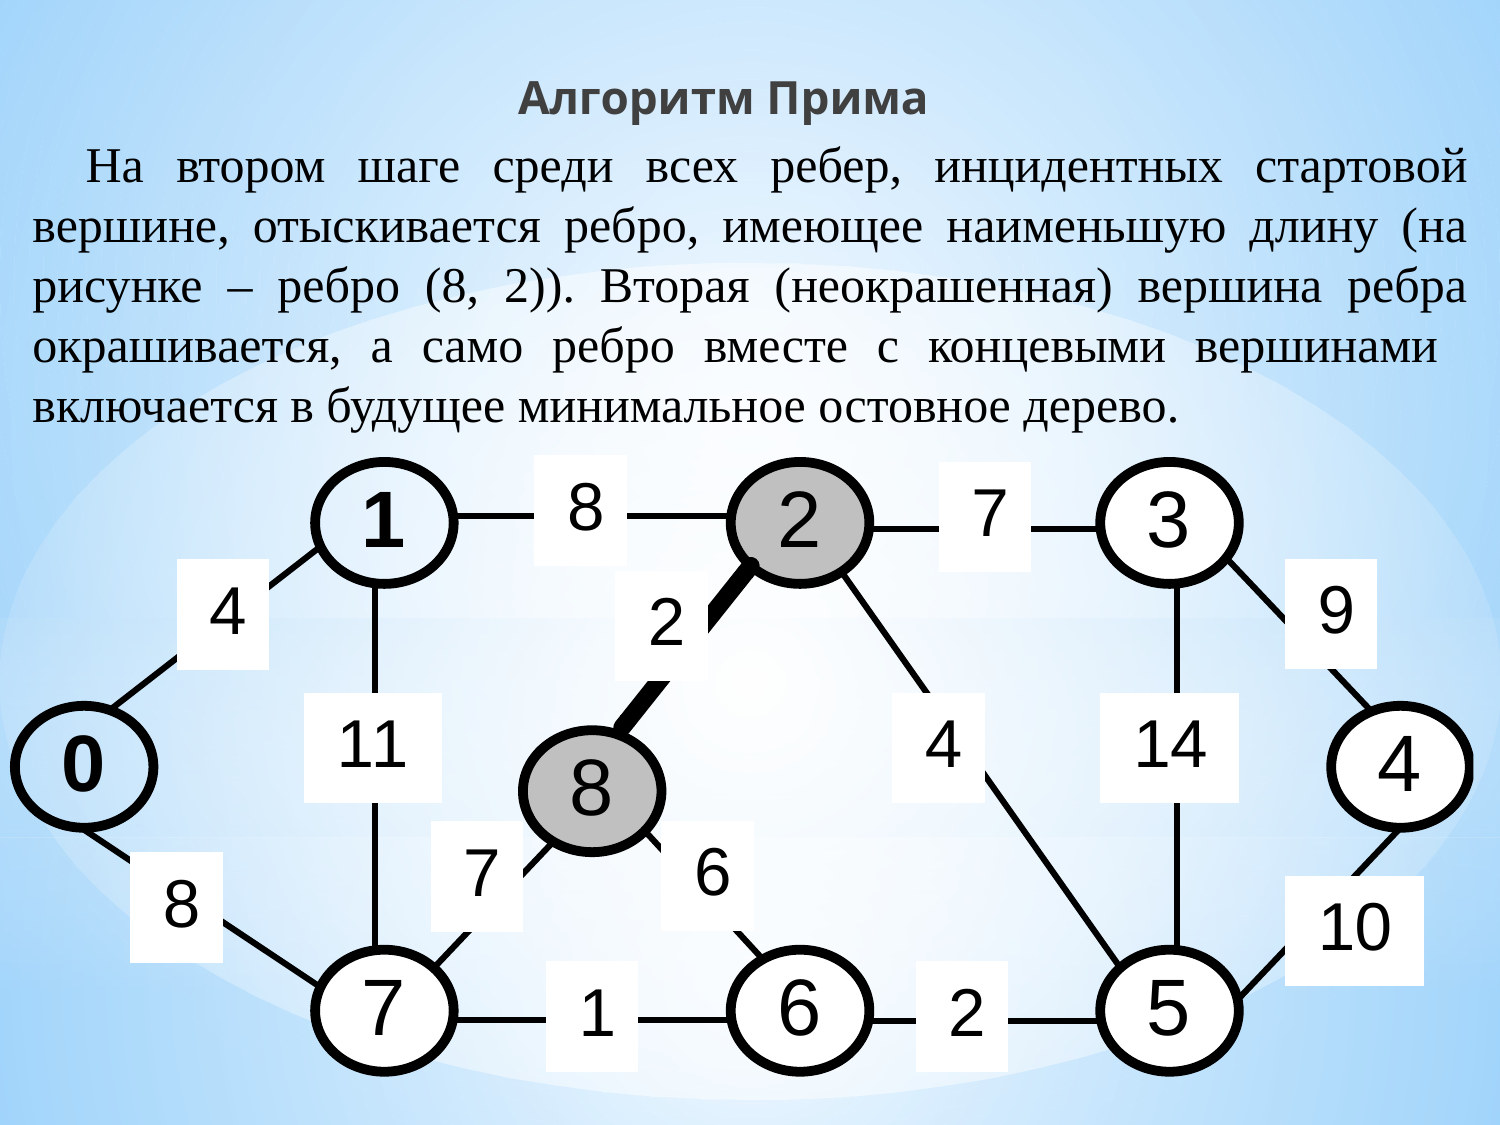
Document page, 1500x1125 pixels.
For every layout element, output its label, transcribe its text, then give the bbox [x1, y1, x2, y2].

picture [0, 443, 1474, 1096]
list Алгоритм Прима [194, 60, 1245, 125]
text_box На втором шаге среди всех ребер, инцидентных стартовой вершине, отыскивается ребро, имеющее наименьшую длину (на рисунке – ребро (8, 2)). Вторая (неокрашенная) вершина ребра окрашивается, а само ребро вместе с концевыми вершинами включается в будущее минимальное остовное дерево. [17, 125, 1483, 441]
